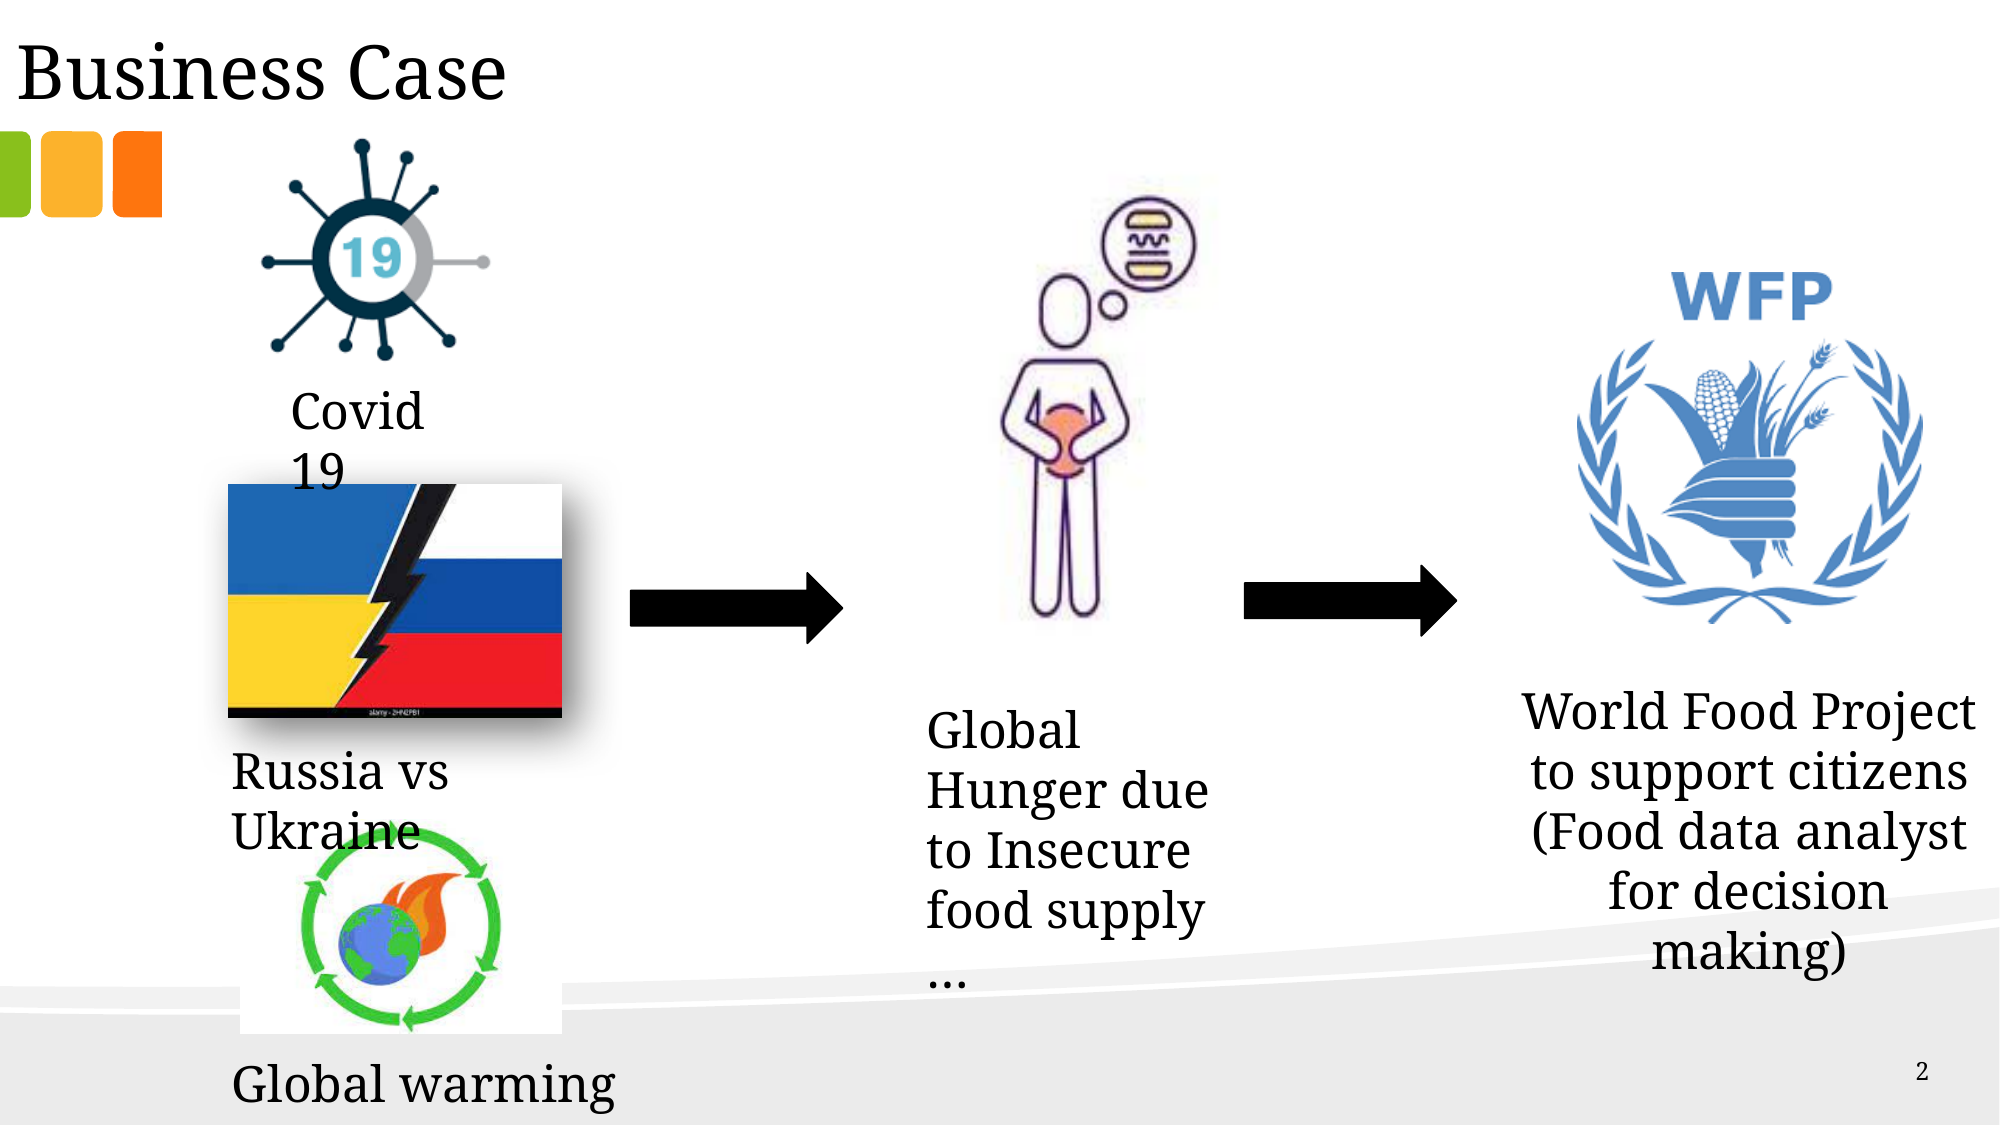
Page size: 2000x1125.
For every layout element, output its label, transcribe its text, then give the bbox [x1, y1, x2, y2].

text_box Global Hunger due to Insecure food supply … [912, 690, 1275, 1066]
text_box [629, 572, 844, 645]
text_box Global warming [217, 1044, 645, 1120]
text_box Covid 19 [275, 378, 488, 484]
text_box [1309, 564, 1458, 637]
slide_number 2 [1816, 1057, 1950, 1088]
picture [1576, 272, 1923, 624]
picture [240, 819, 562, 1034]
text_box Russia vs Ukraine [217, 732, 645, 868]
picture [228, 484, 562, 718]
title Business Case [0, 0, 559, 125]
text_box World Food Project to support citizens (Food data analyst for decision making) [1499, 671, 2000, 987]
picture [856, 132, 1309, 688]
picture [161, 123, 590, 378]
